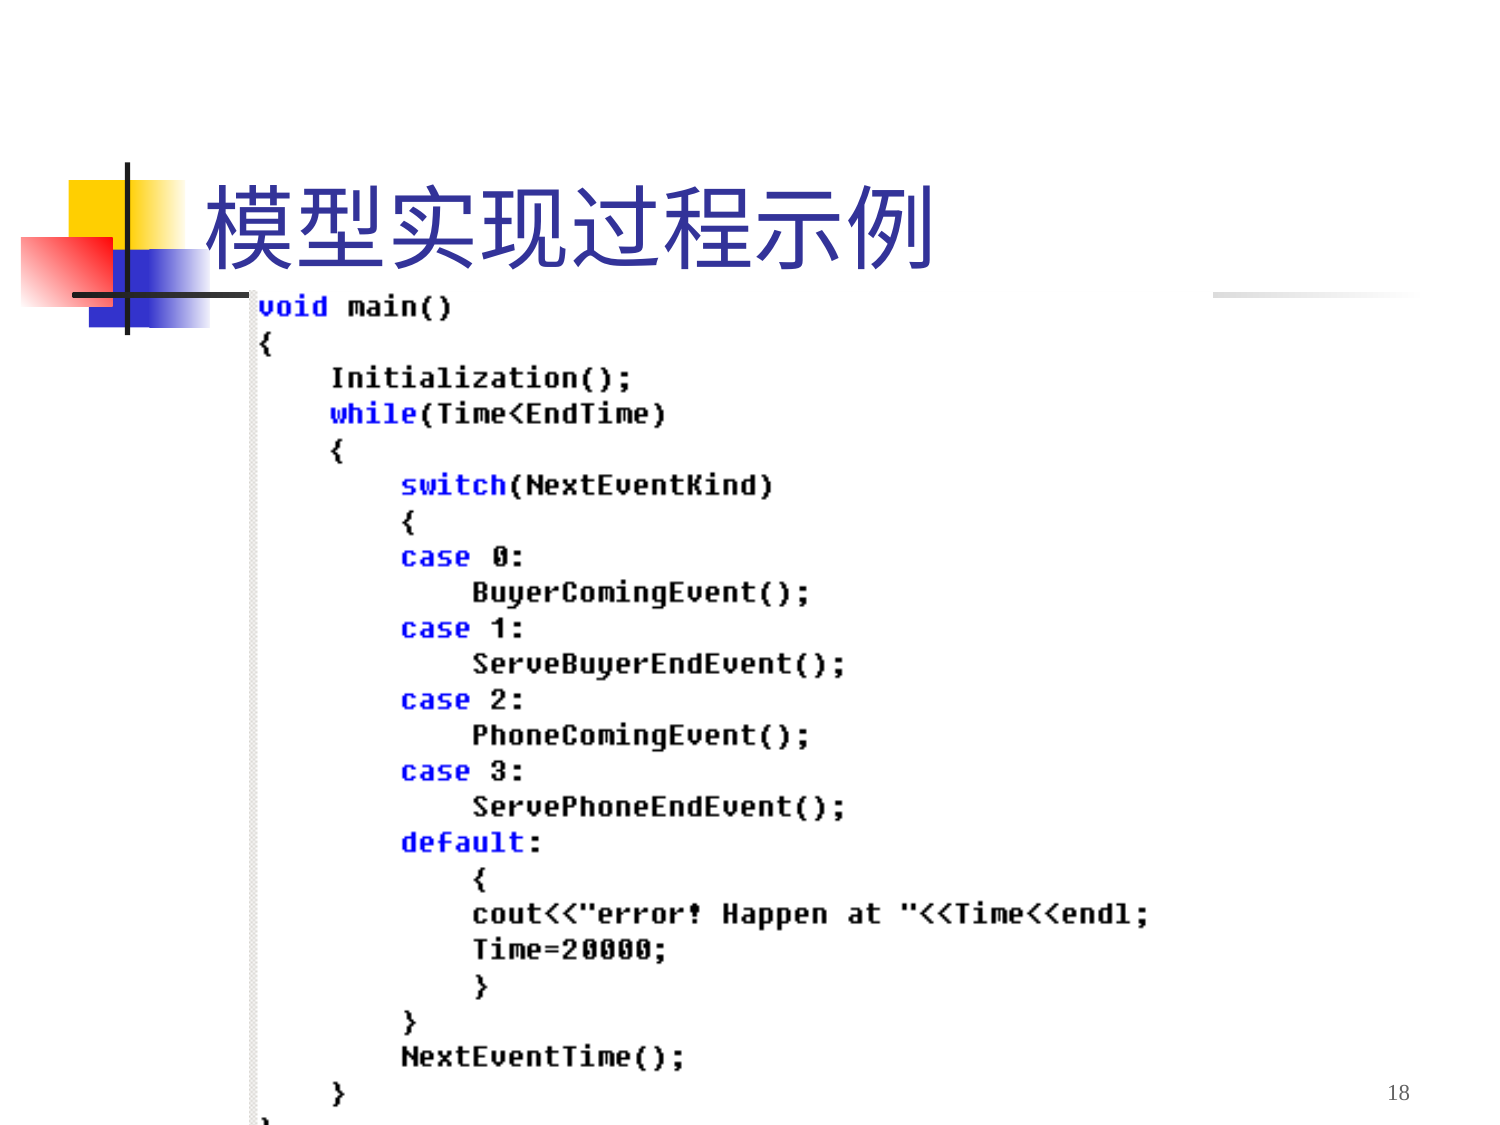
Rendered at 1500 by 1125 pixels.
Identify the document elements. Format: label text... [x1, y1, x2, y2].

title 模型实现过程示例 [188, 101, 1468, 289]
slide_number 18 [1216, 1037, 1425, 1113]
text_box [249, 290, 1213, 1125]
